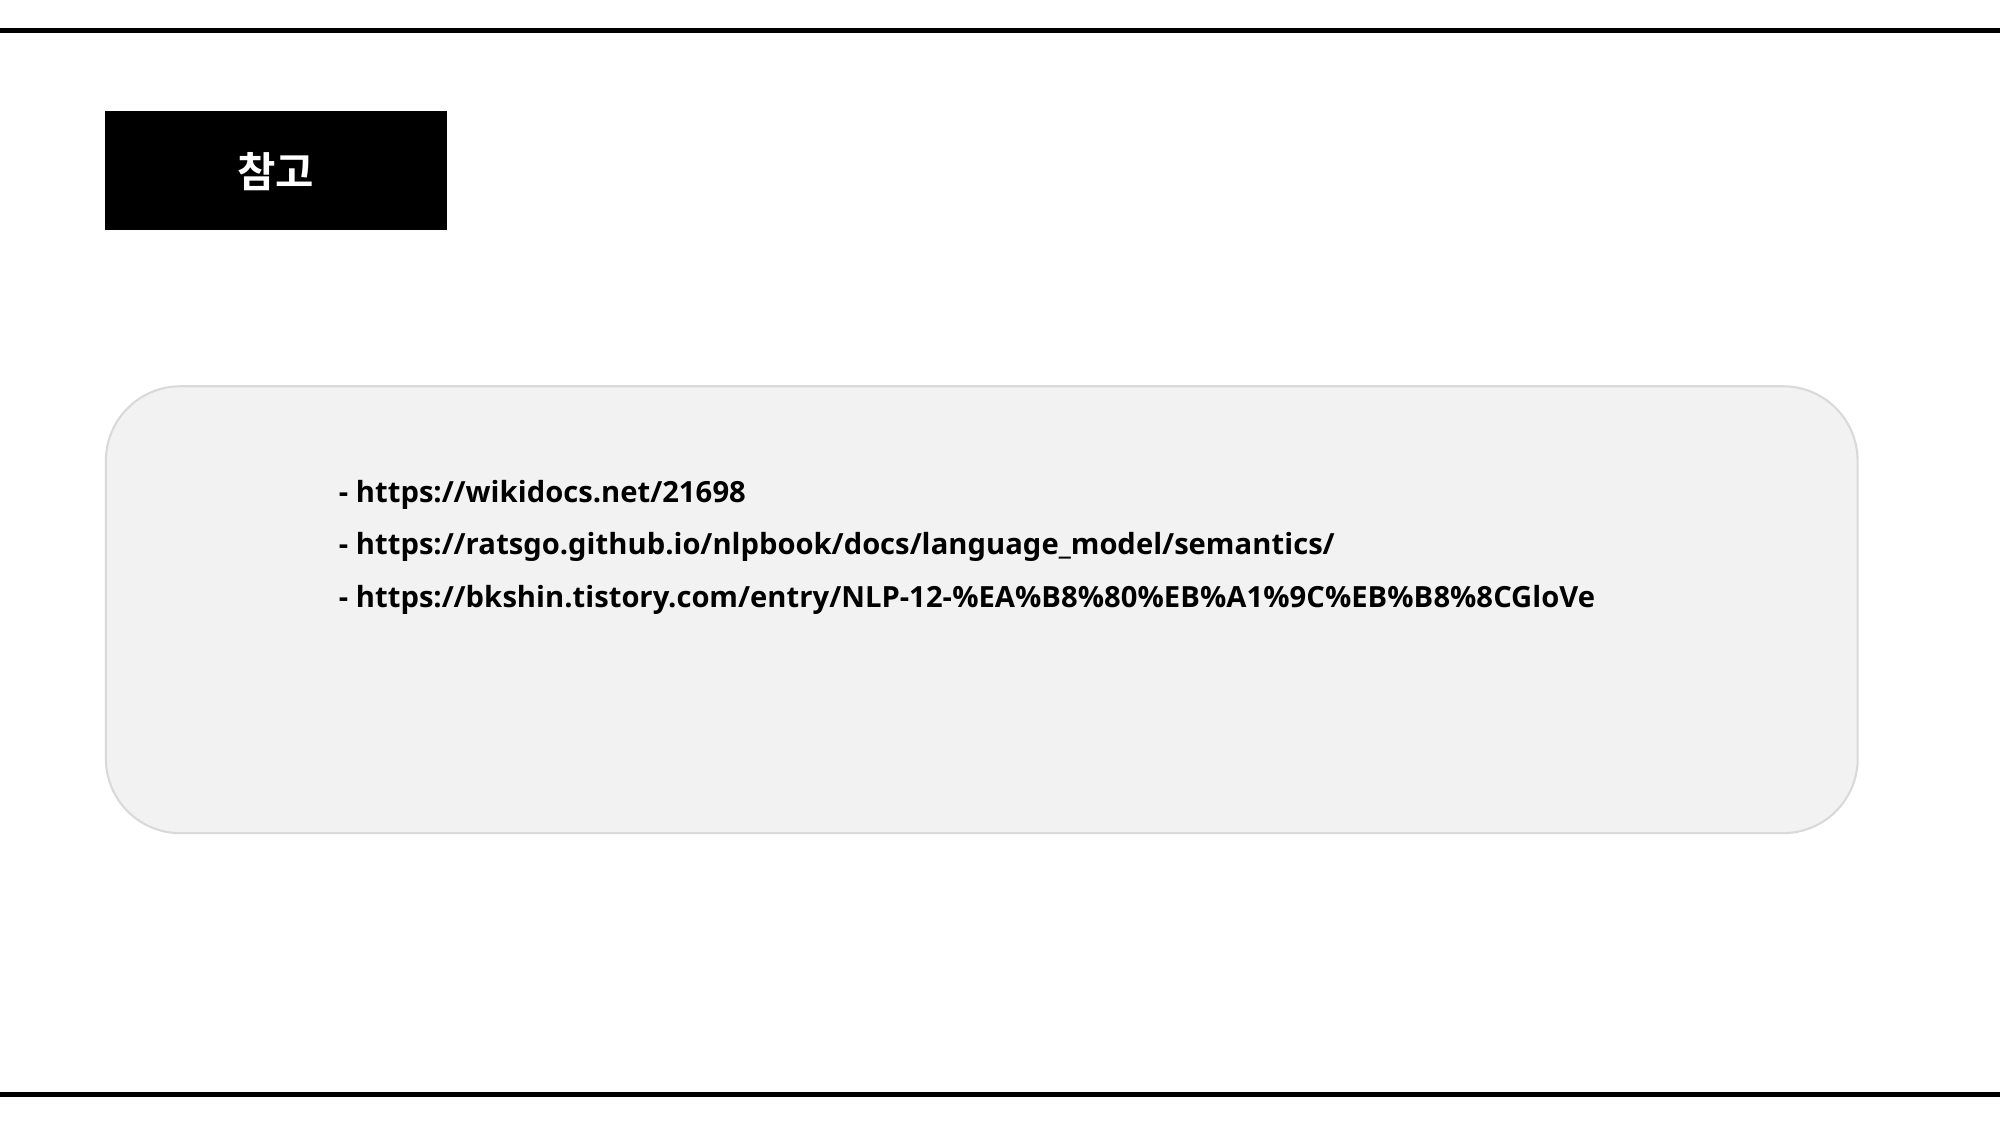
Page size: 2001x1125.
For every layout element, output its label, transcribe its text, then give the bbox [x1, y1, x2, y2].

text_box [0, 28, 2000, 33]
text_box 참고 [105, 111, 447, 230]
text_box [105, 386, 1858, 834]
text_box [0, 1092, 2000, 1097]
